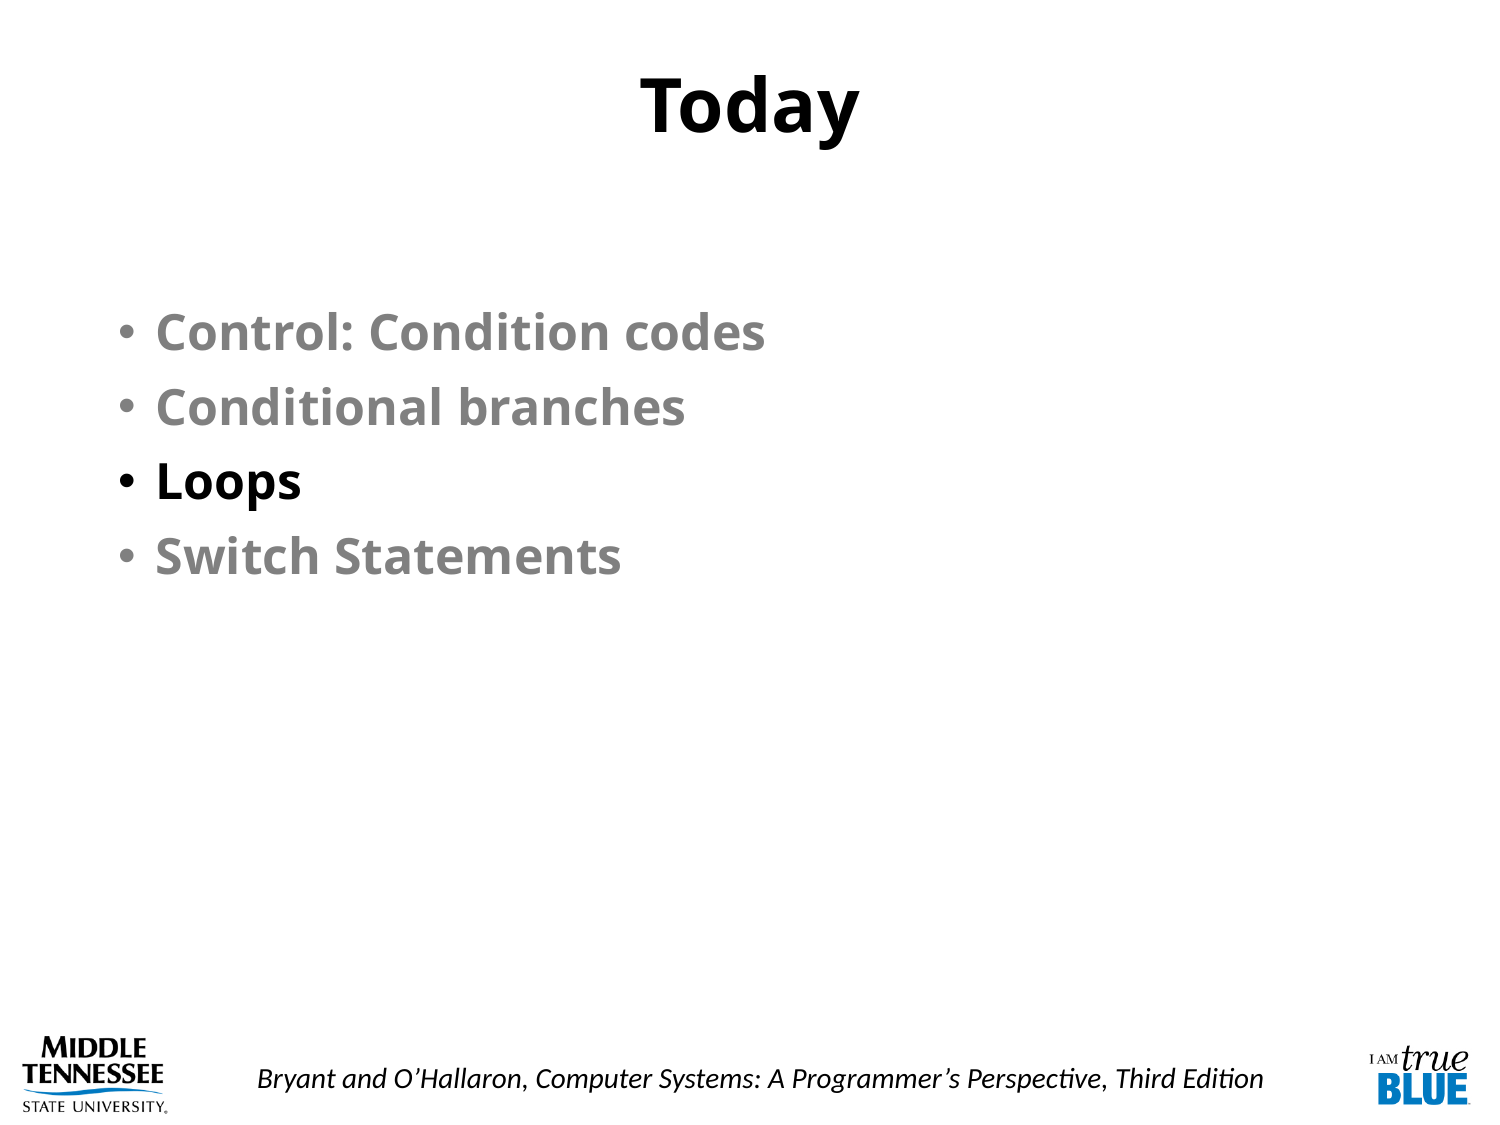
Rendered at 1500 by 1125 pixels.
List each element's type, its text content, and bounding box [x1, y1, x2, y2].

picture [8, 1027, 174, 1122]
list Control: Condition codes Conditional branches Loops Switch Statements [103, 299, 1397, 1014]
picture [1360, 1034, 1485, 1115]
title Today [0, 0, 1500, 218]
